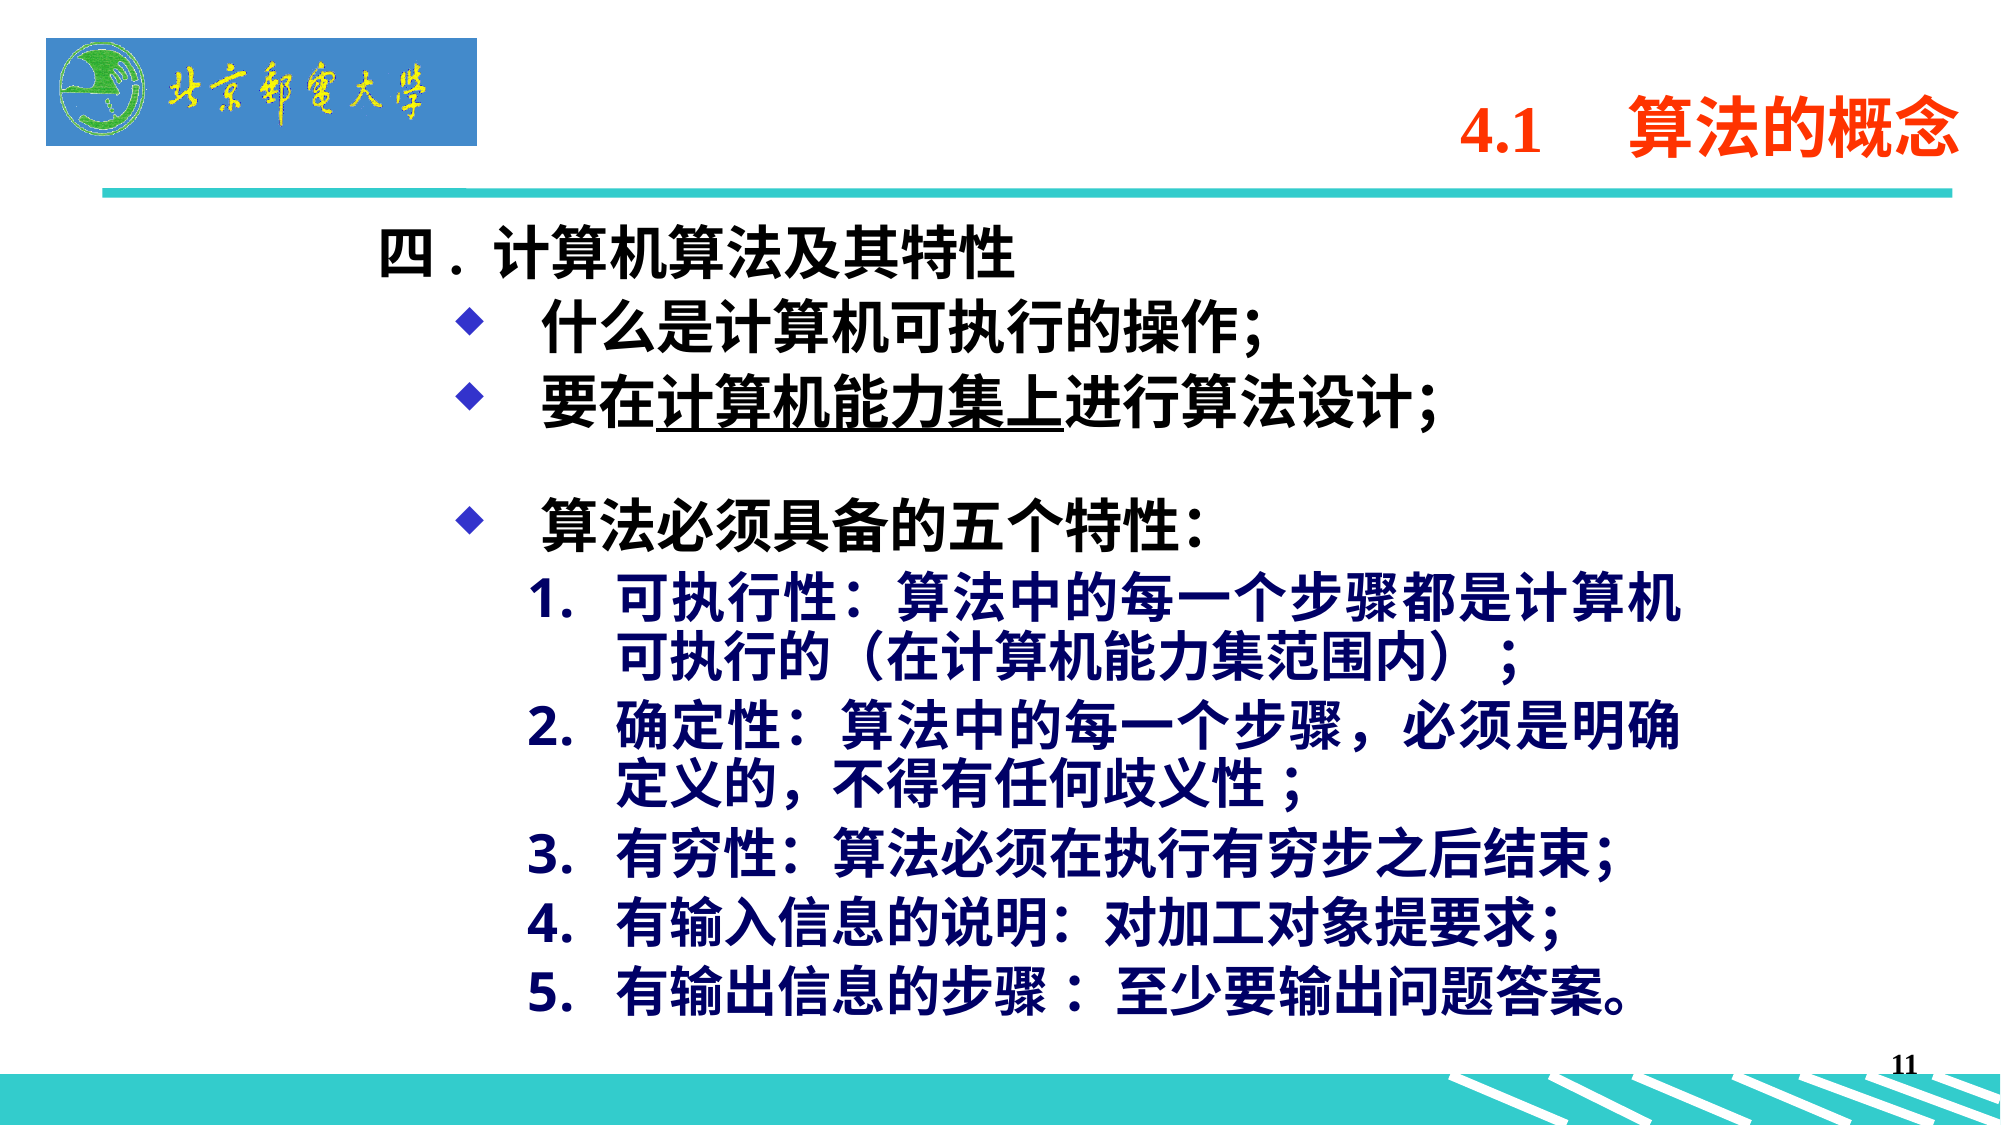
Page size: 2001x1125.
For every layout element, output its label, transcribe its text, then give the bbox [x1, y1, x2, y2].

list 四. 计算机算法及其特性 什么是计算机可执行的操作； 要在计算机能力集上进行算法设计； 算法必须具备的五个特性： 可执行性：算法中的每一个步骤都是计算机可执行的（在计算机能力集范围内） ； 确定性：算法中的每一个步骤，必须是明确定义的，不得有任何歧义性 ； 有穷性：算法必须在执行有穷步之后结束； 有输入信息的说明：对加工对象提要求； 有输出信息的步骤 ：至少要输出问题答案。 [362, 216, 1697, 1083]
picture [46, 37, 478, 146]
slide_number 11 [1516, 1037, 1934, 1113]
title 4.1 算法的概念 [276, 66, 1977, 185]
